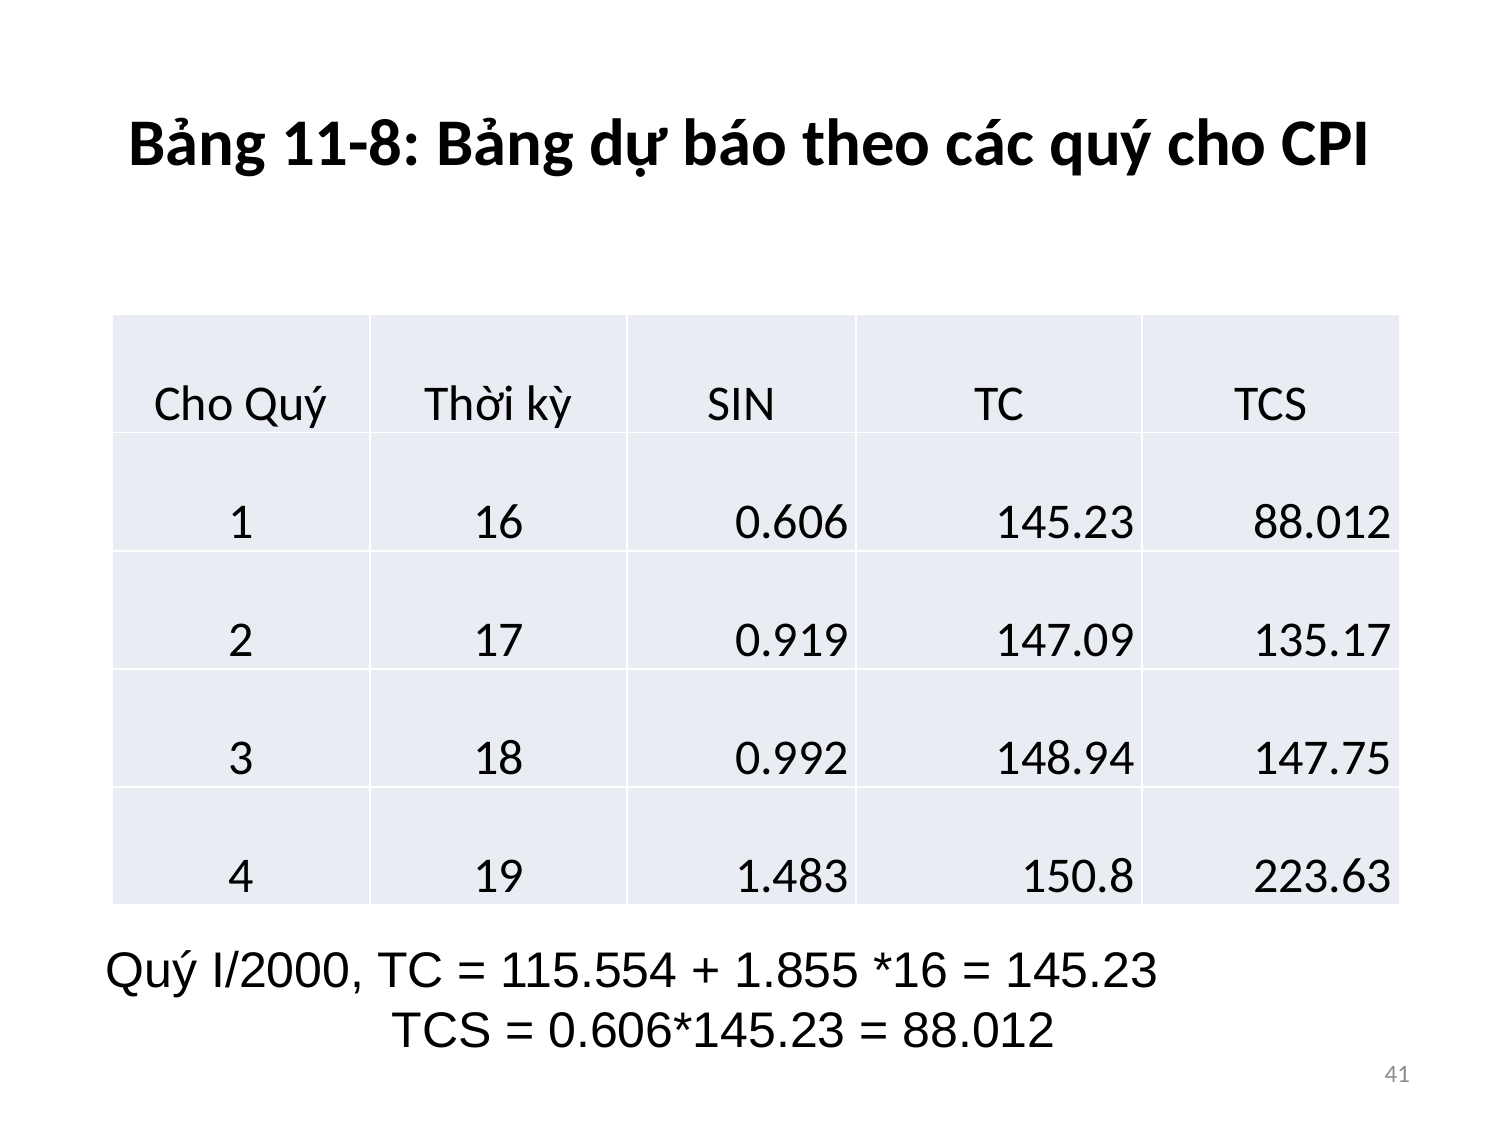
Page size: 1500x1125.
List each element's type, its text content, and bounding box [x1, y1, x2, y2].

table_cell 147.09 [857, 552, 1141, 668]
table_cell 150.8 [857, 788, 1141, 904]
table_cell 0.919 [628, 552, 855, 668]
table_cell 0.606 [628, 433, 855, 550]
title Bảng 11-8: Bảng dự báo theo các quý cho CPI [75, 45, 1425, 233]
table_cell 0.992 [628, 670, 855, 786]
table_cell 223.63 [1143, 788, 1399, 904]
table_cell 1 [113, 433, 369, 550]
table_cell 4 [113, 788, 369, 904]
table_cell 3 [113, 670, 369, 786]
table_cell 148.94 [857, 670, 1141, 786]
table_cell 17 [371, 552, 626, 668]
table_cell 16 [371, 433, 626, 550]
table_cell 145.23 [857, 433, 1141, 550]
table_header TC [857, 315, 1141, 432]
table_cell 19 [371, 788, 626, 904]
table_cell 2 [113, 552, 369, 668]
table_header TCS [1143, 315, 1399, 432]
table_cell 135.17 [1143, 552, 1399, 668]
table_header Thời kỳ [371, 315, 626, 432]
table_cell 147.75 [1143, 670, 1399, 786]
text_box Quý I/2000, TC = 115.554 + 1.855 *16 = 145.23 TCS = 0.606*145.23 = 88.012 [76, 930, 1353, 1065]
table_header SIN [628, 315, 855, 432]
table_header Cho Quý [113, 315, 369, 432]
table_cell 88.012 [1143, 433, 1399, 550]
table_cell 1.483 [628, 788, 855, 904]
slide_number 41 [1074, 1042, 1425, 1103]
table_cell 18 [371, 670, 626, 786]
